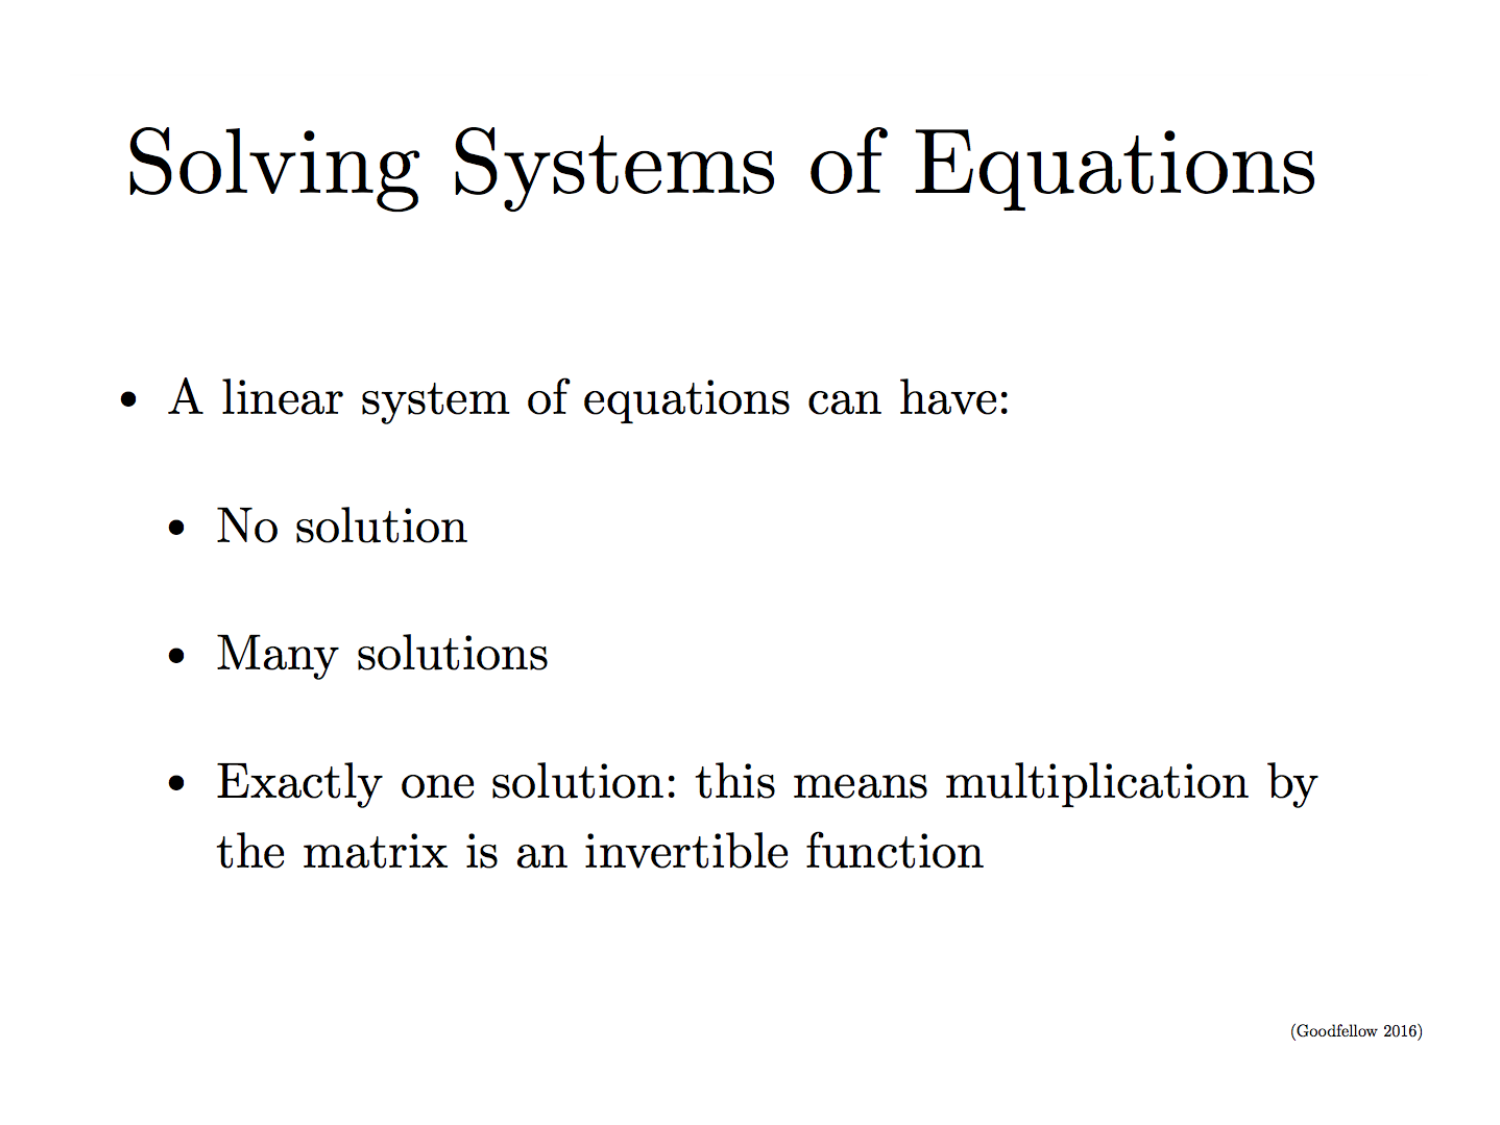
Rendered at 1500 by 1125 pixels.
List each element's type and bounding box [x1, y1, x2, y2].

picture [70, 74, 1428, 1049]
